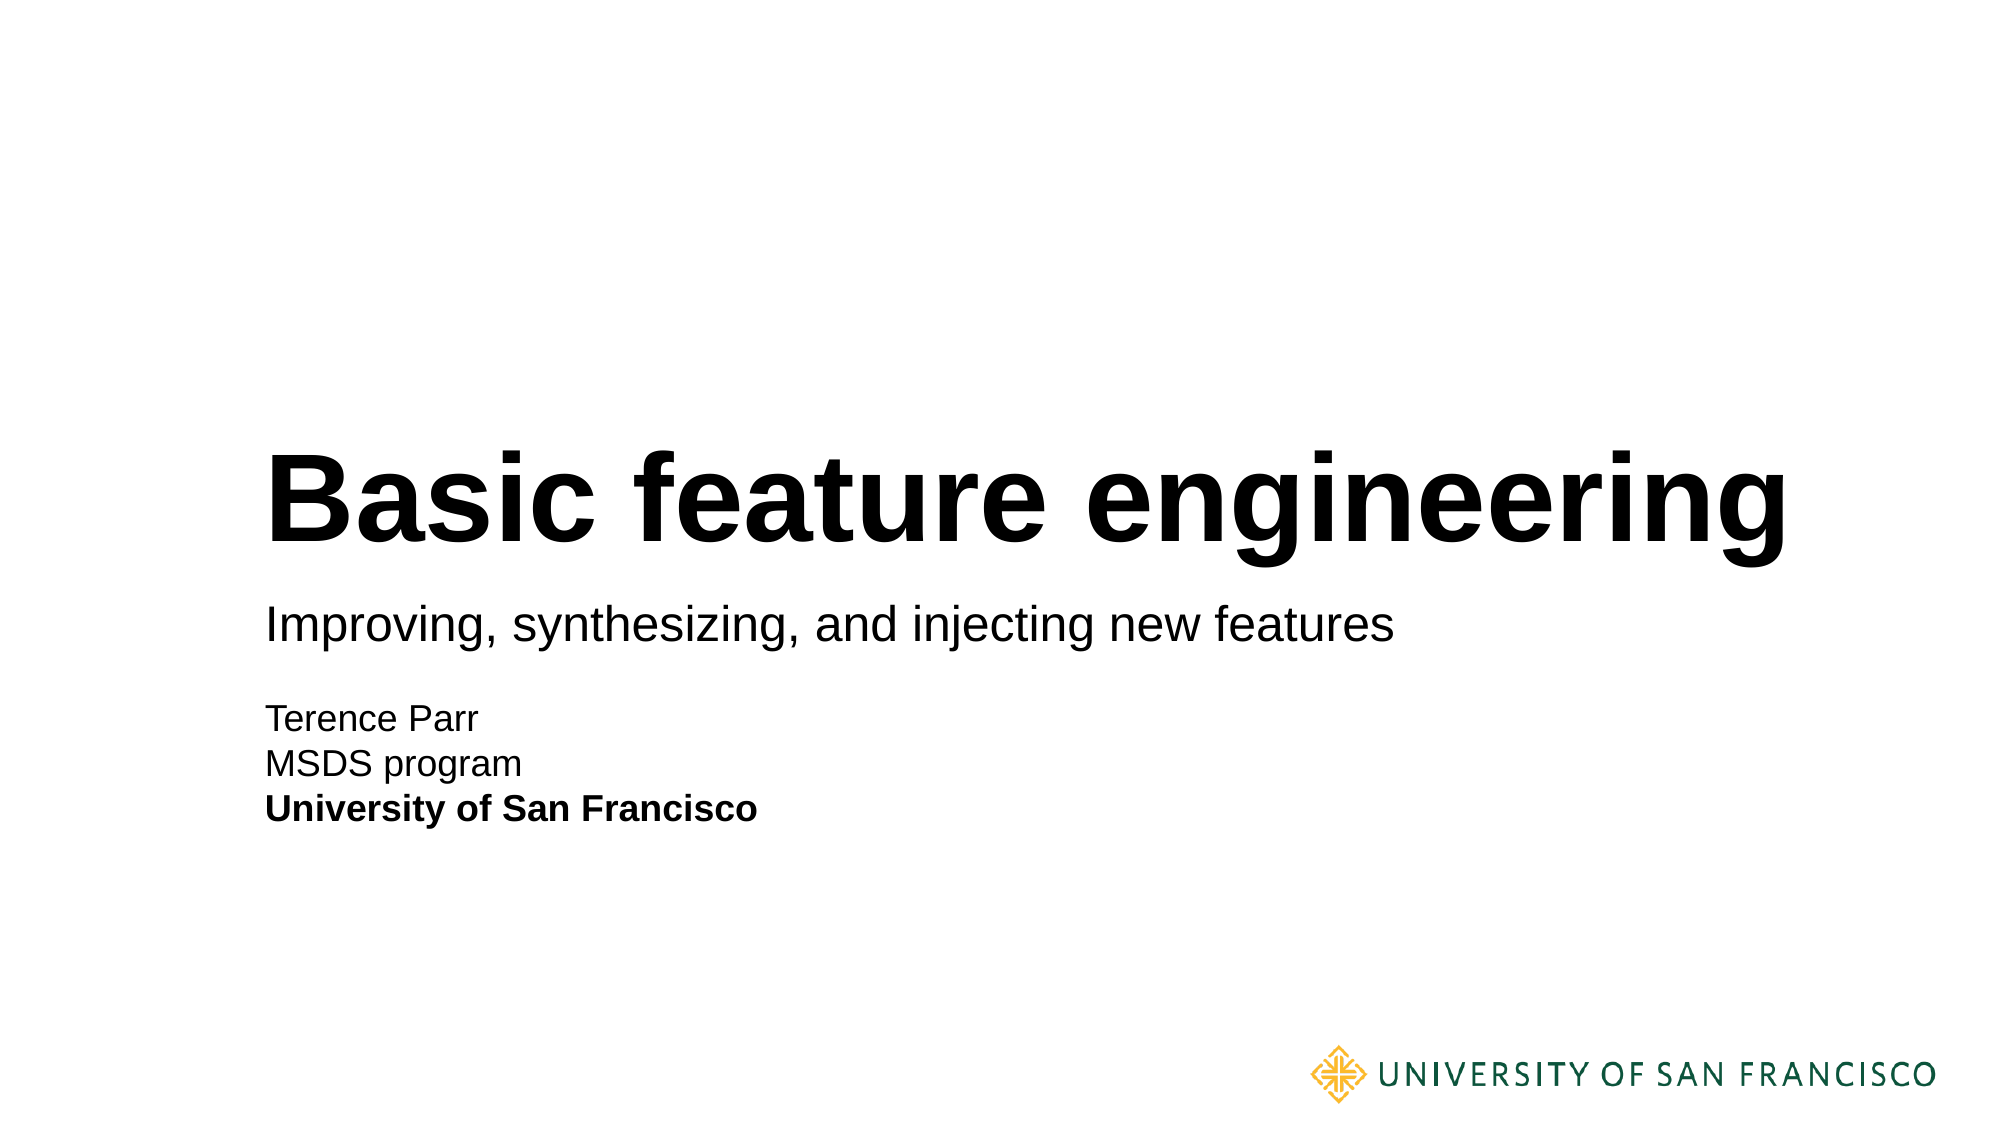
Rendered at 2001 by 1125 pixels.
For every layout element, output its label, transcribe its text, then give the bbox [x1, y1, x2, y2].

text_box Terence Parr MSDS program University of San Francisco [249, 686, 1250, 836]
title Basic feature engineering [249, 184, 1818, 576]
subtitle Improving, synthesizing, and injecting new features [249, 590, 1750, 672]
